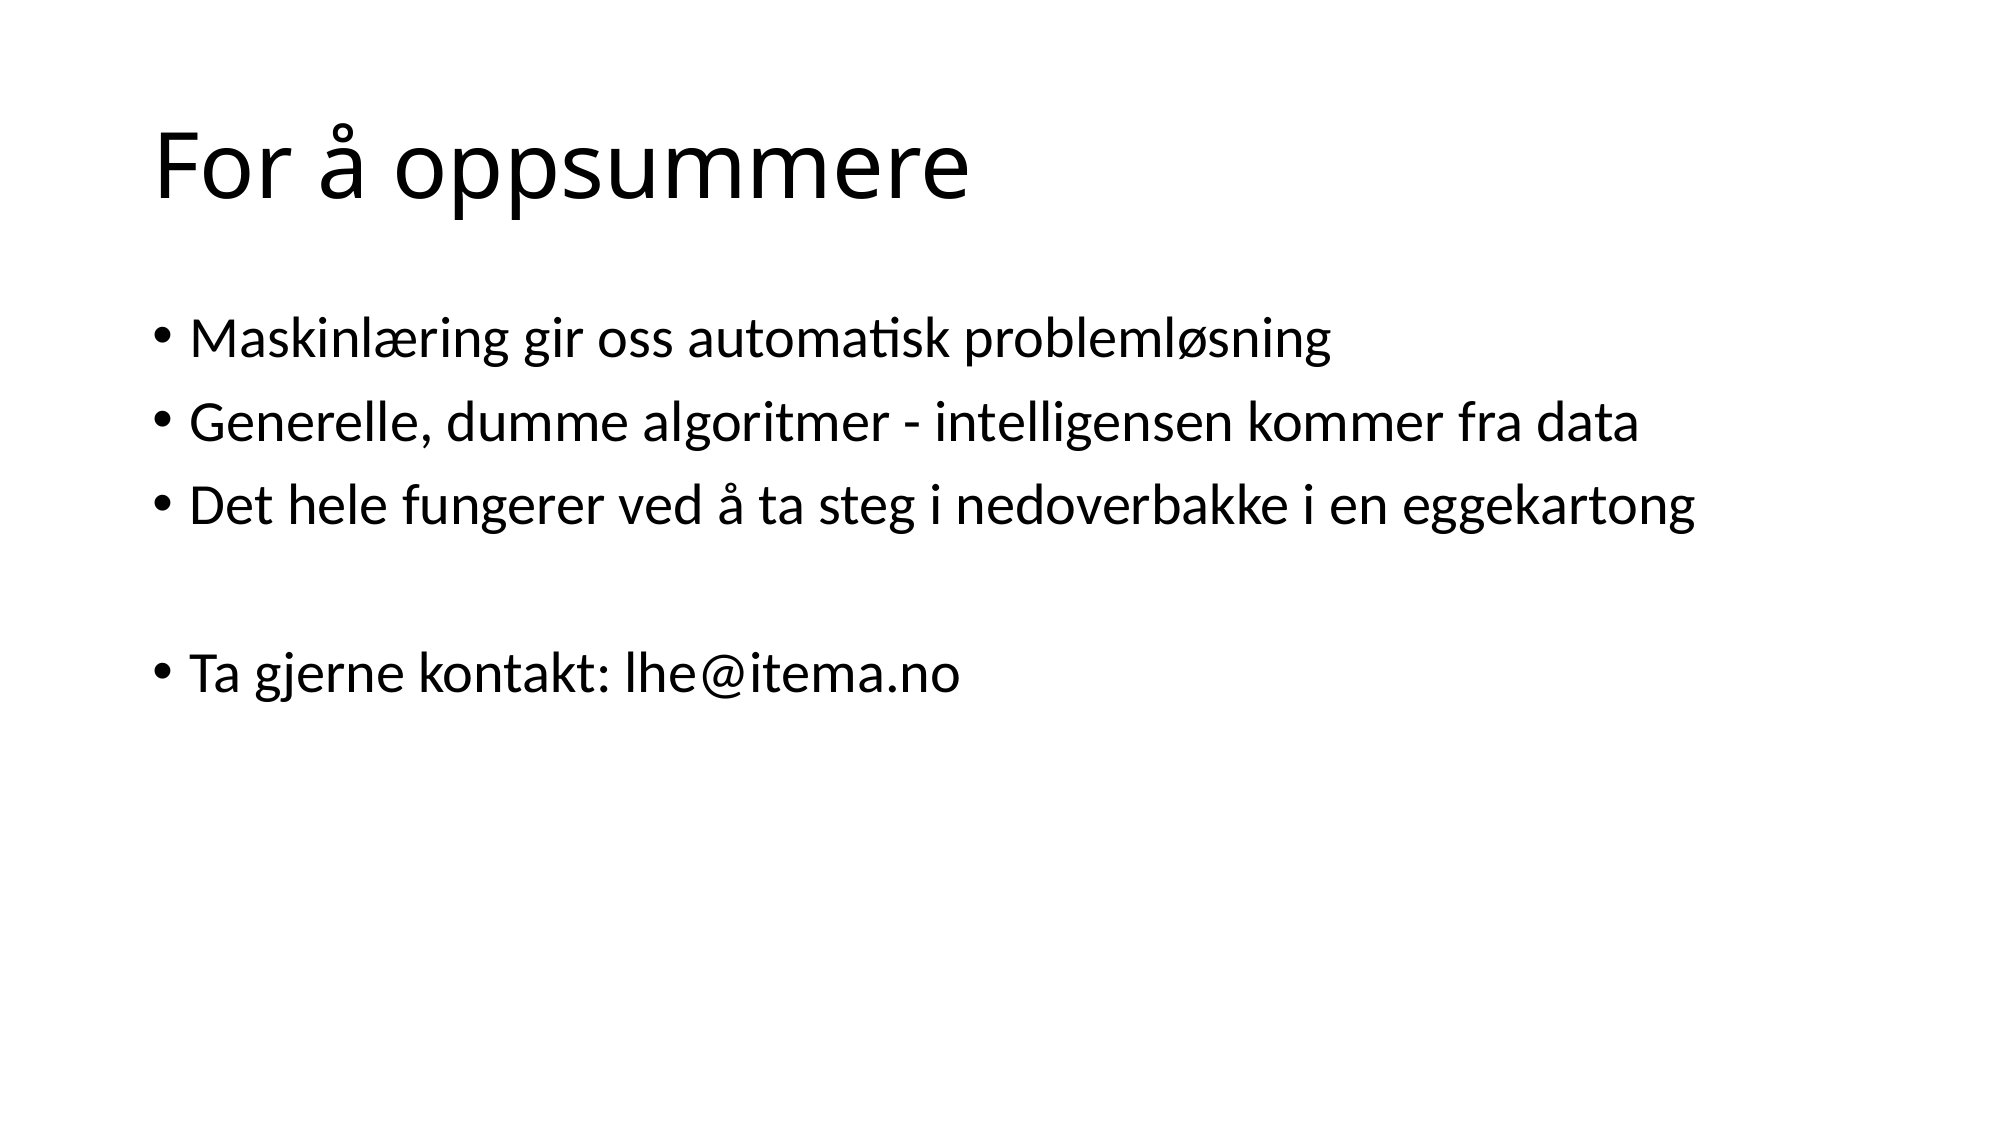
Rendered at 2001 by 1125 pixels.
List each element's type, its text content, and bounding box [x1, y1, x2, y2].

list Maskinlæring gir oss automatisk problemløsning Generelle, dumme algoritmer - intelligensen kommer fra data Det hele fungerer ved å ta steg i nedoverbakke i en eggekartong Ta gjerne kontakt: lhe@itema.no [137, 299, 1863, 1014]
title For å oppsummere [137, 59, 1863, 278]
